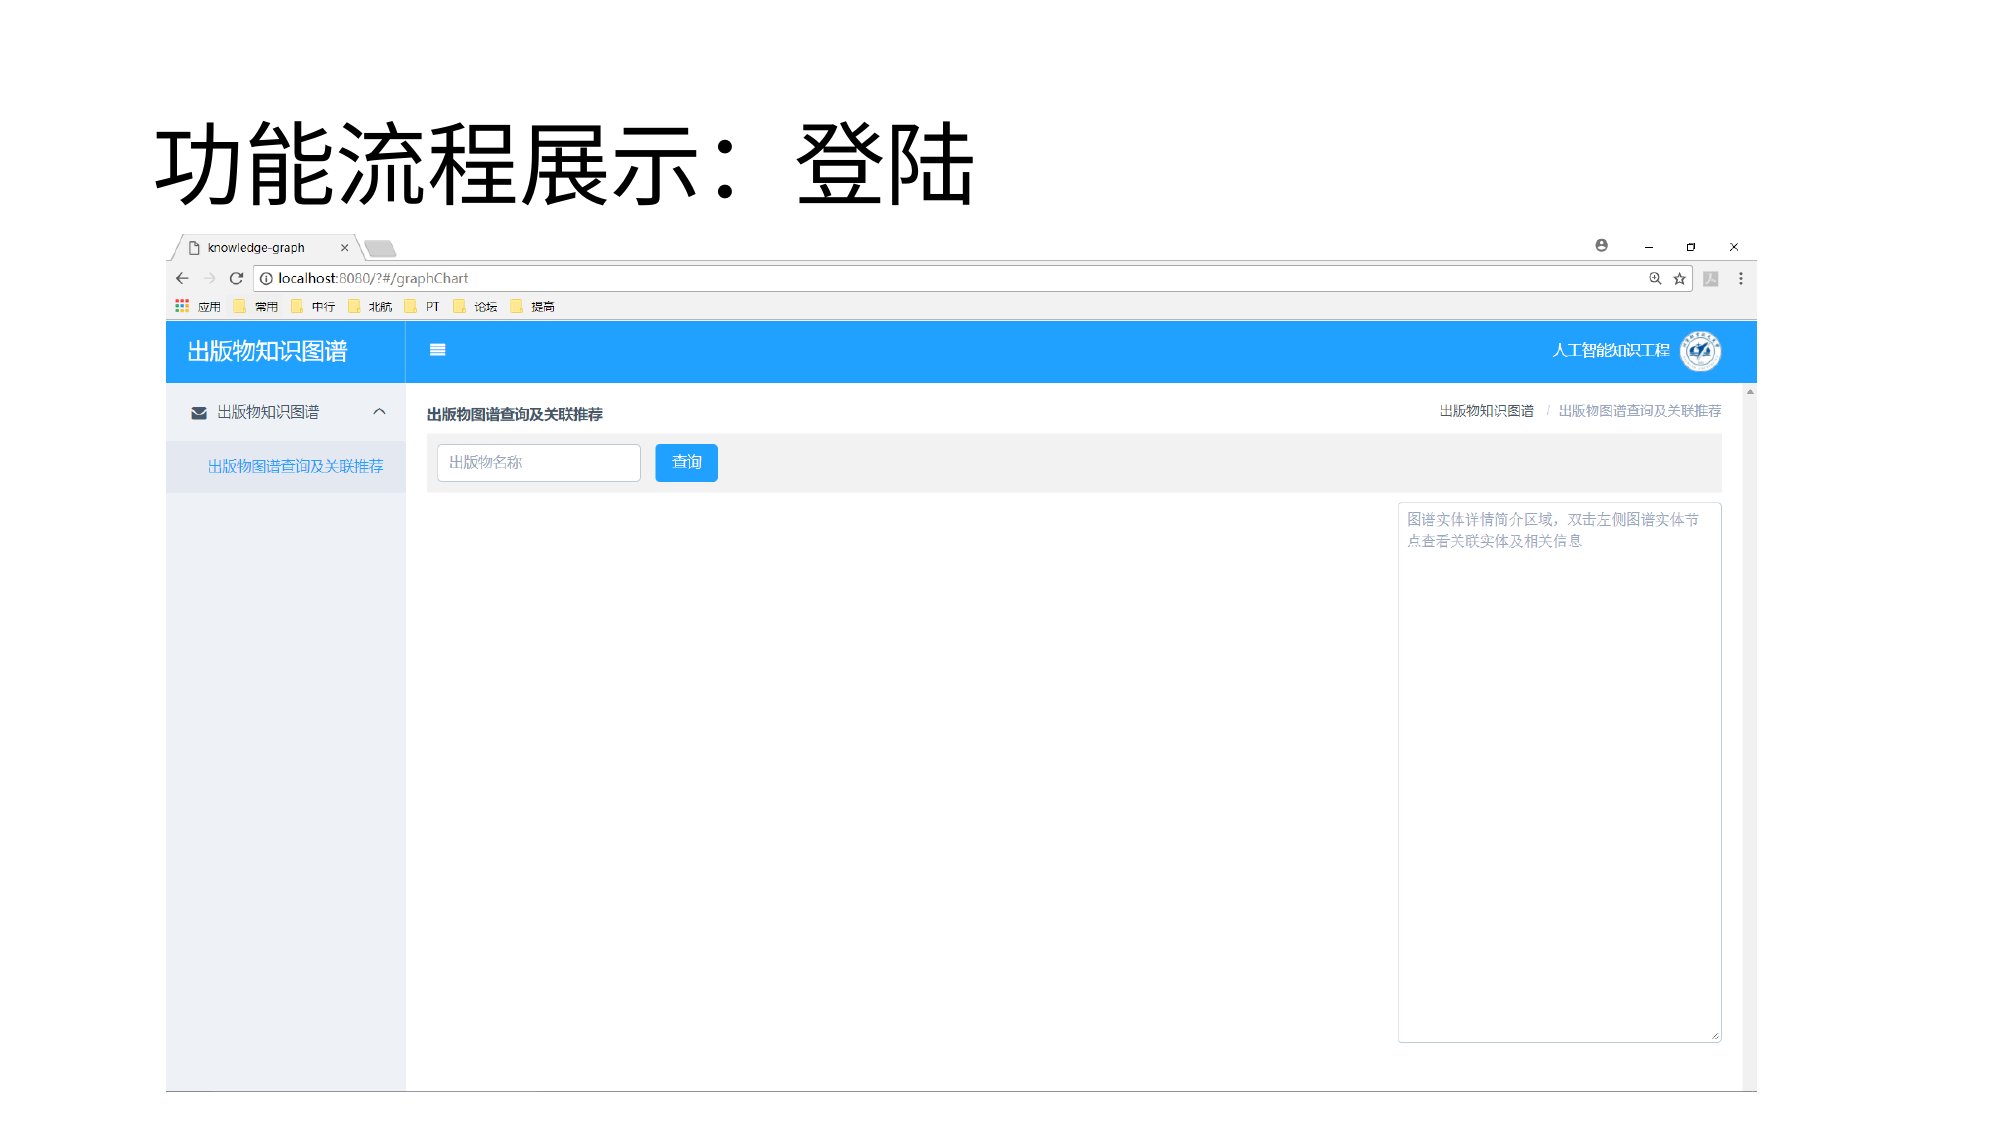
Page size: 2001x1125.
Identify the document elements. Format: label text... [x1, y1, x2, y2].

picture [166, 234, 1757, 1092]
title 功能流程展示：登陆 [137, 59, 1863, 278]
